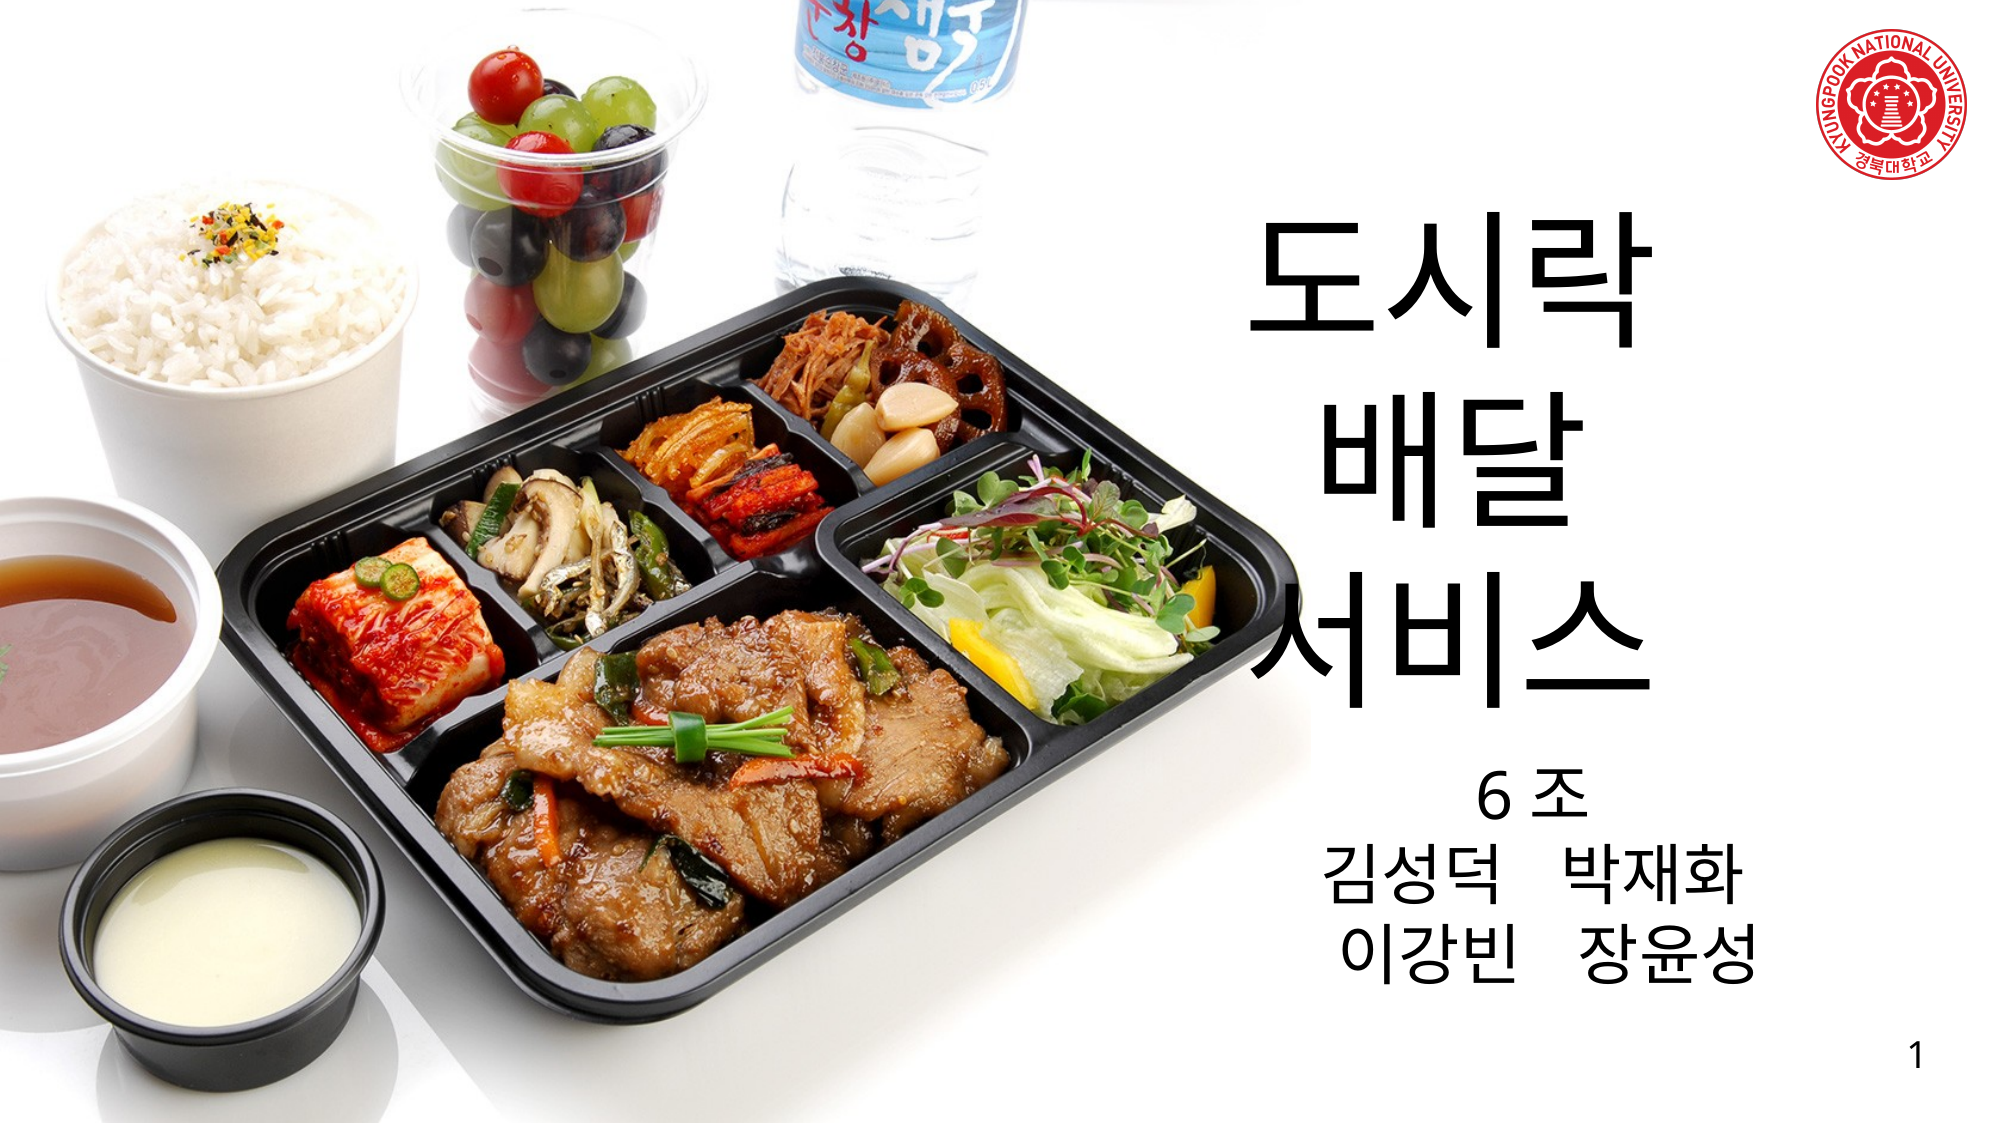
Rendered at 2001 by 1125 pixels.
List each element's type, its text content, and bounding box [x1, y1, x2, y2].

picture [0, 0, 1311, 1123]
text_box 6조 김성덕 박재화 이강빈 장윤성 [1311, 745, 1871, 1000]
text_box 도시락 배달 서비스 [1311, 179, 1822, 735]
text_box 1 [1891, 1023, 1967, 1084]
picture [1816, 29, 1967, 180]
